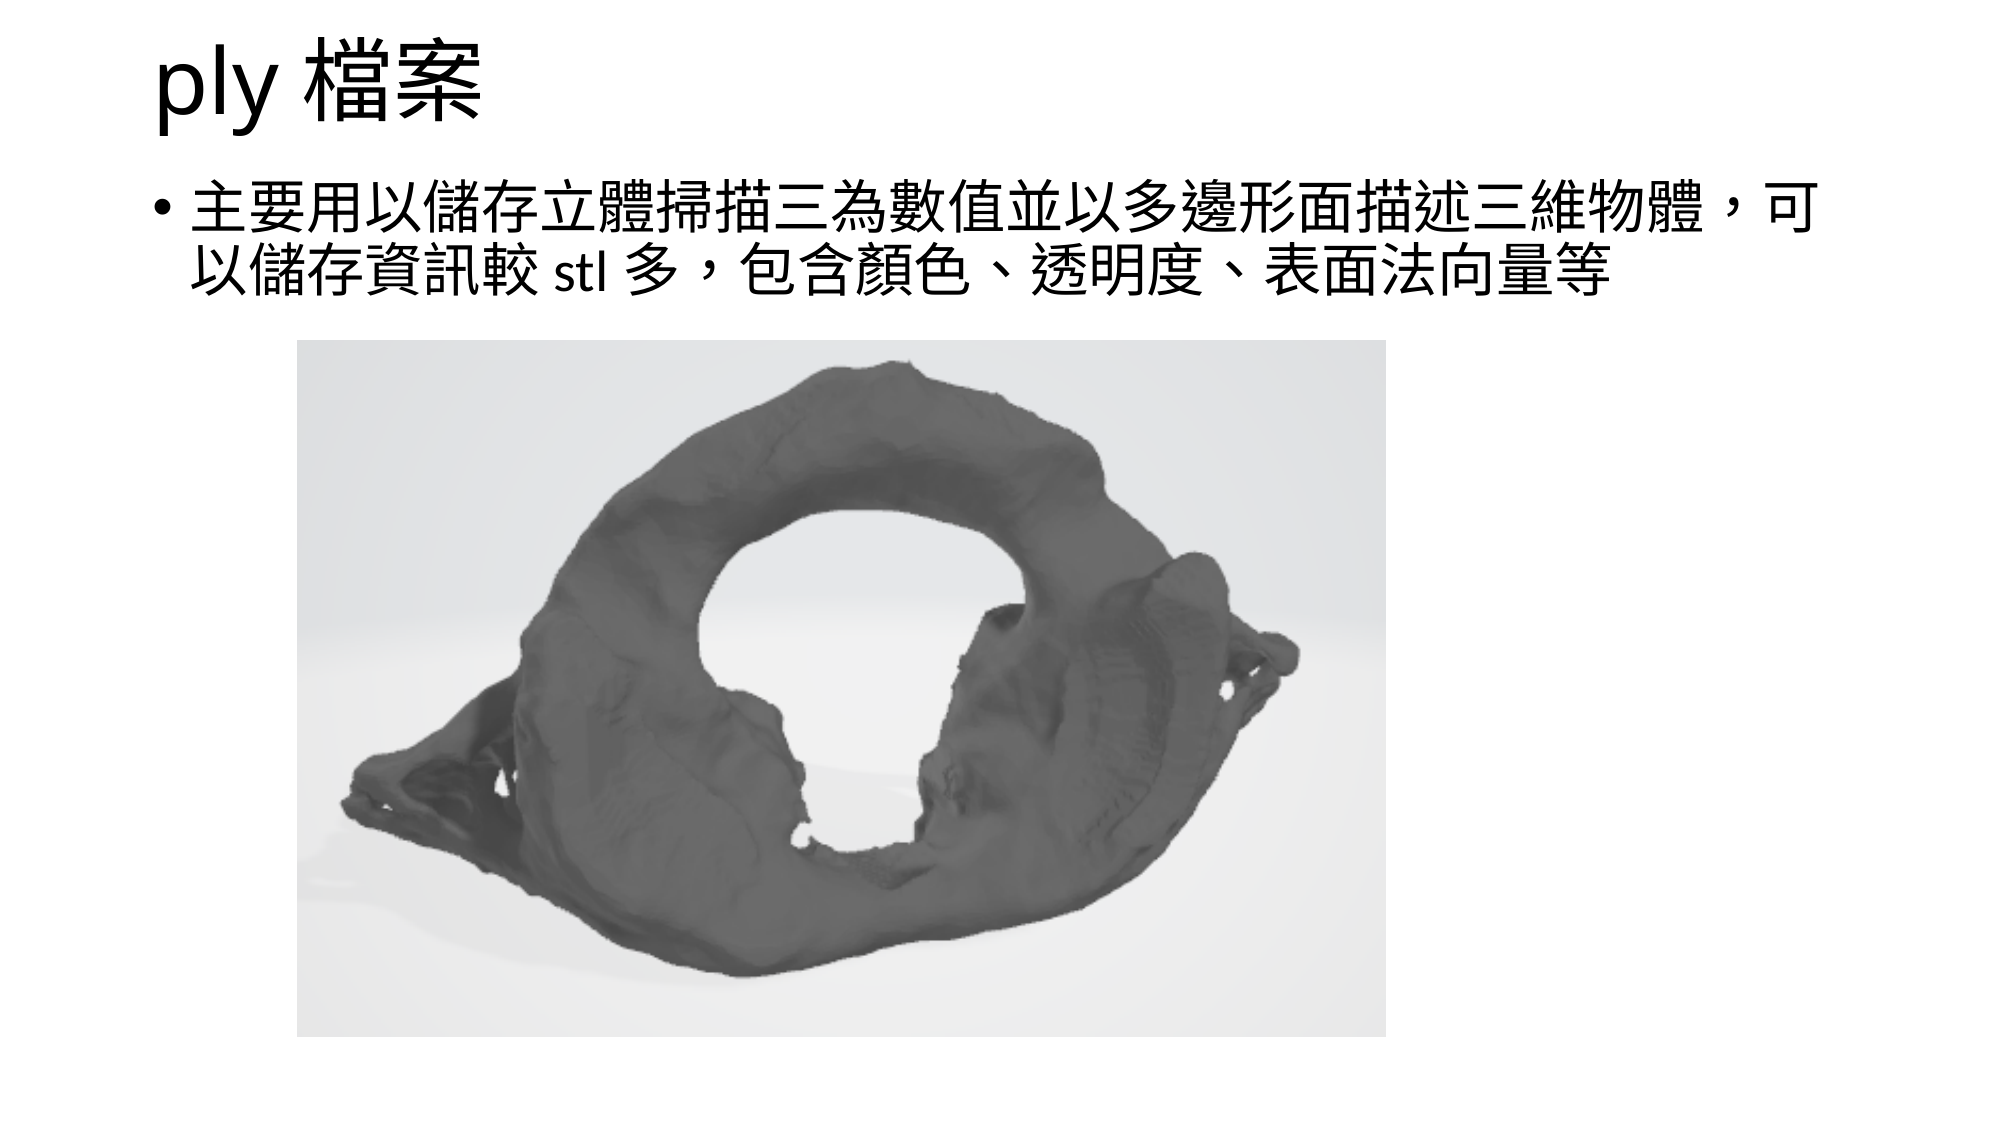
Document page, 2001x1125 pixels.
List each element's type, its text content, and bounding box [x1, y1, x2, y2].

picture [297, 340, 1386, 1037]
title ply檔案 [137, 0, 1863, 170]
list 主要用以儲存立體掃描三為數值並以多邊形面描述三維物體，可以儲存資訊較stl多，包含顏色、透明度、表面法向量等 [137, 170, 1863, 1014]
